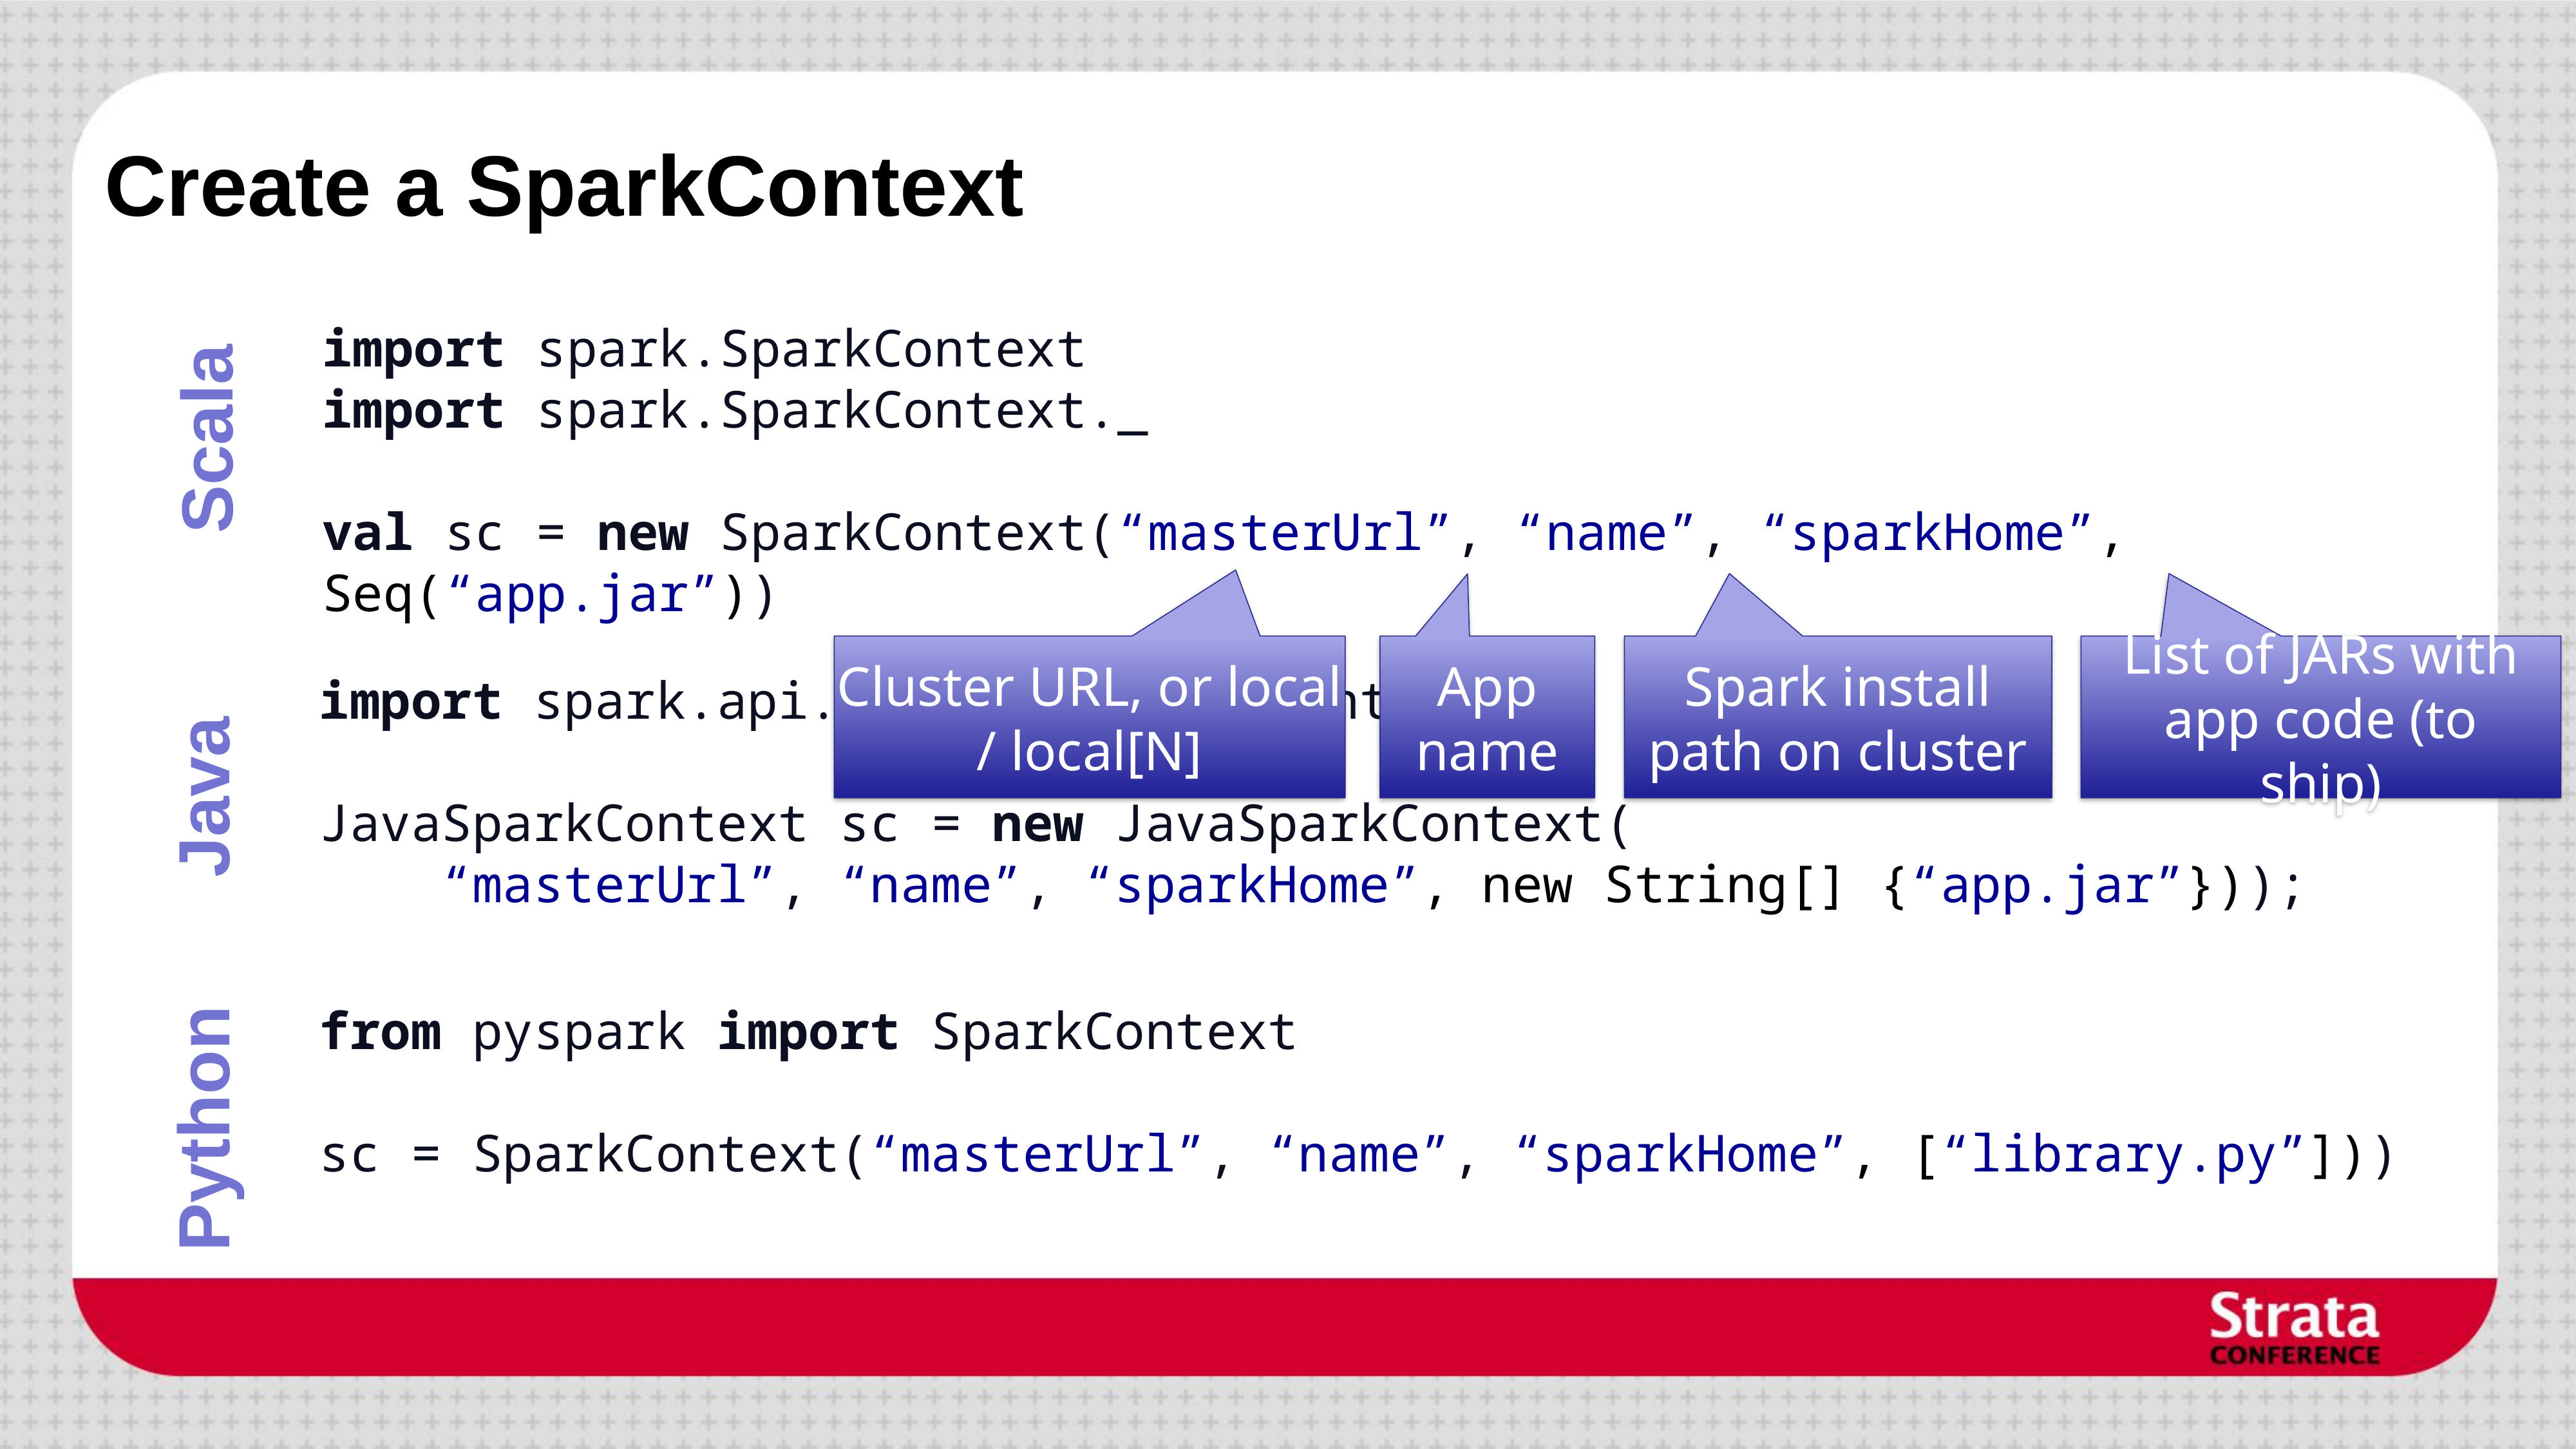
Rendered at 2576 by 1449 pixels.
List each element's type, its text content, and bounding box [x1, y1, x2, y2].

text_box from pyspark import SparkContext sc = SparkContext(“masterUrl”, “name”, “sparkHome”, [“library.py”])) [319, 998, 2488, 1311]
text_box Cluster URL, or local / local[N] [834, 570, 1345, 798]
text_box Scala [155, 332, 253, 544]
text_box import spark.api.java.JavaSparkContext; JavaSparkContext sc = new JavaSparkContext( “masterUrl”, “name”, “sparkHome”, new String[] {“app.jar”})); [319, 668, 2488, 981]
picture [0, 0, 2576, 1449]
text_box Java [152, 676, 251, 918]
list import spark.SparkContext import spark.SparkContext._ val sc = new SparkContext(“masterUrl”, “name”, “sparkHome”, Seq(“app.jar”)) [322, 316, 2490, 628]
title Create a SparkContext [99, 98, 2465, 266]
text_box List of JARs with app code (to ship) [2081, 573, 2561, 798]
text_box Spark install path on cluster [1624, 573, 2052, 798]
text_box App name [1379, 573, 1595, 798]
text_box Python [152, 951, 251, 1307]
